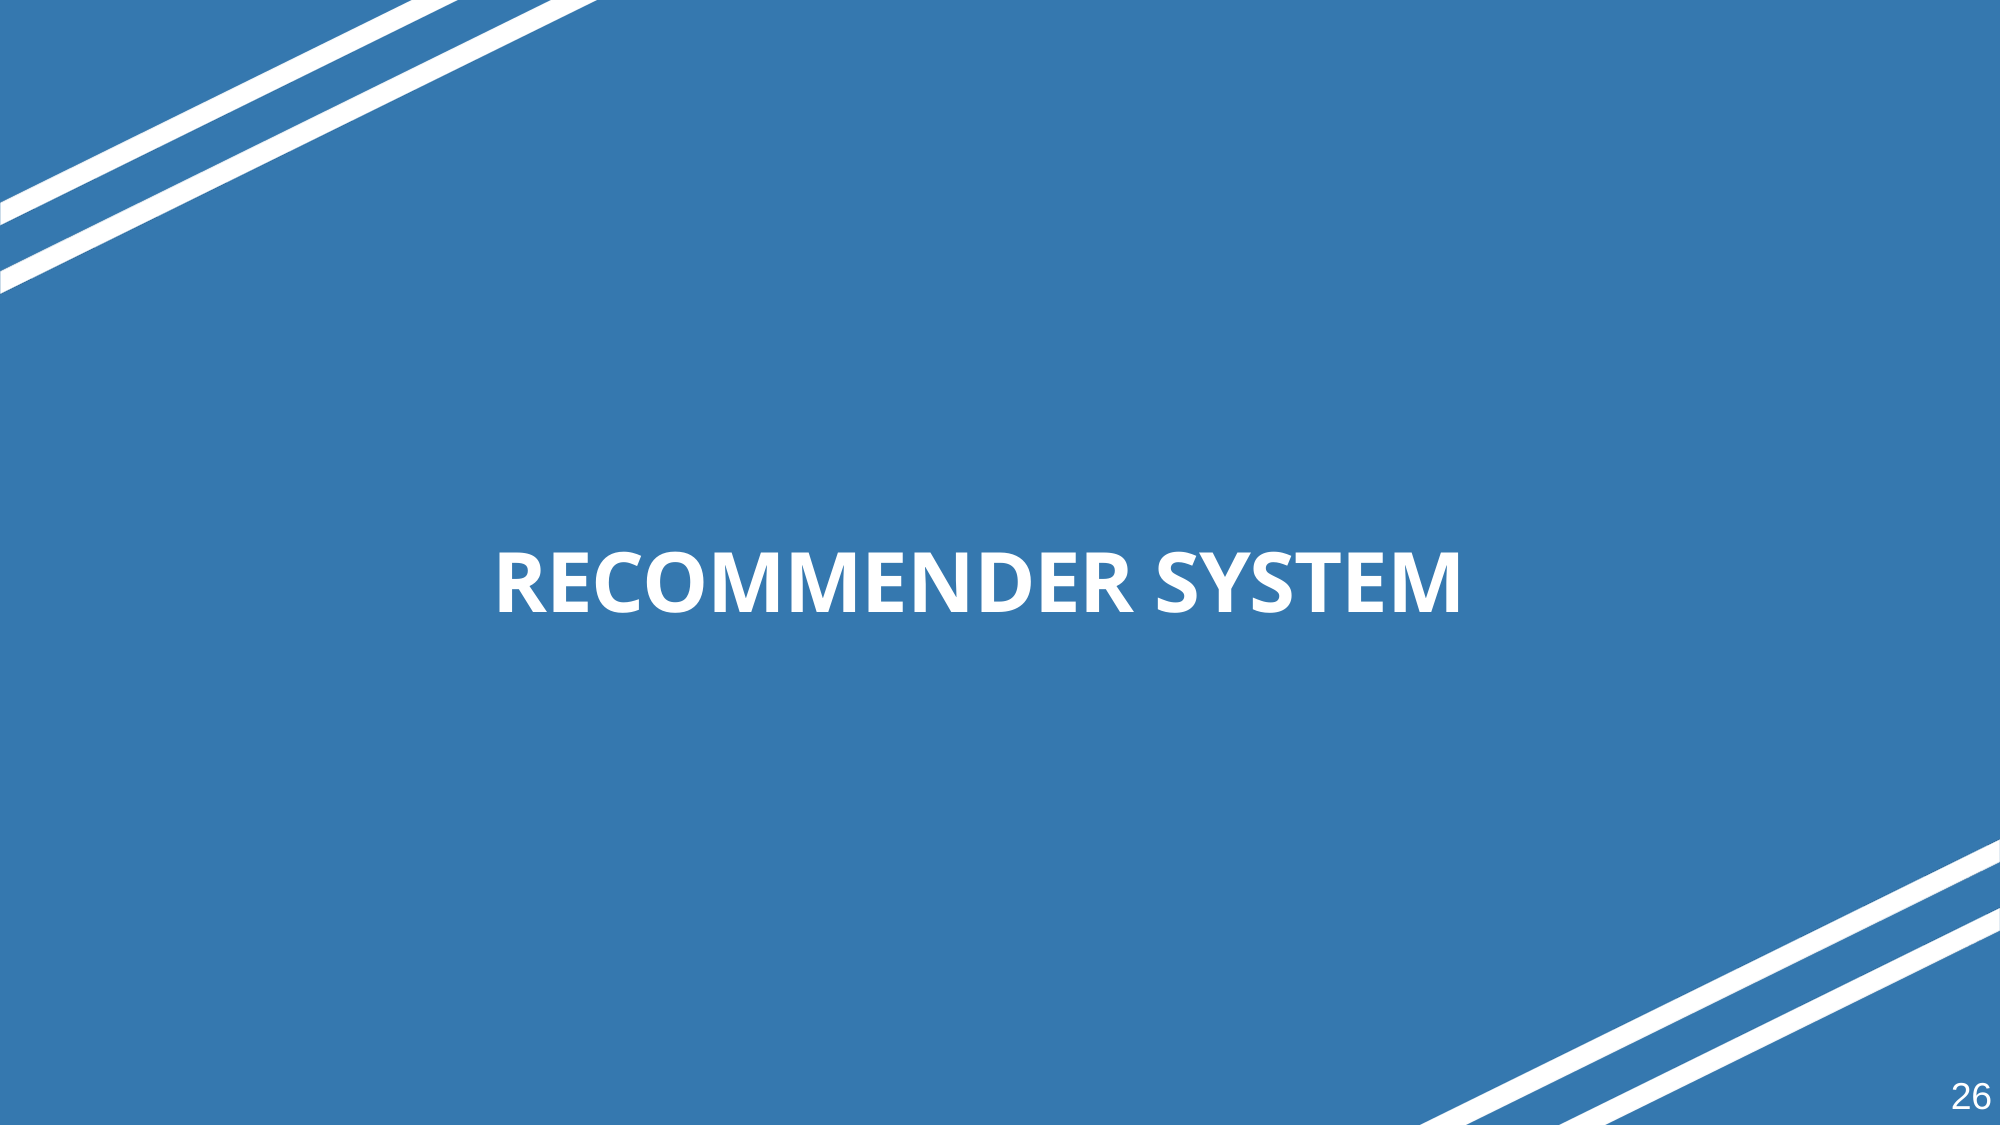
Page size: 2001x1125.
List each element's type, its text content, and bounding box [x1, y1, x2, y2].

title RECOMMENDER SYSTEM [212, 528, 1788, 630]
picture [0, 0, 2000, 1125]
text_box 26 [1925, 1064, 2000, 1125]
